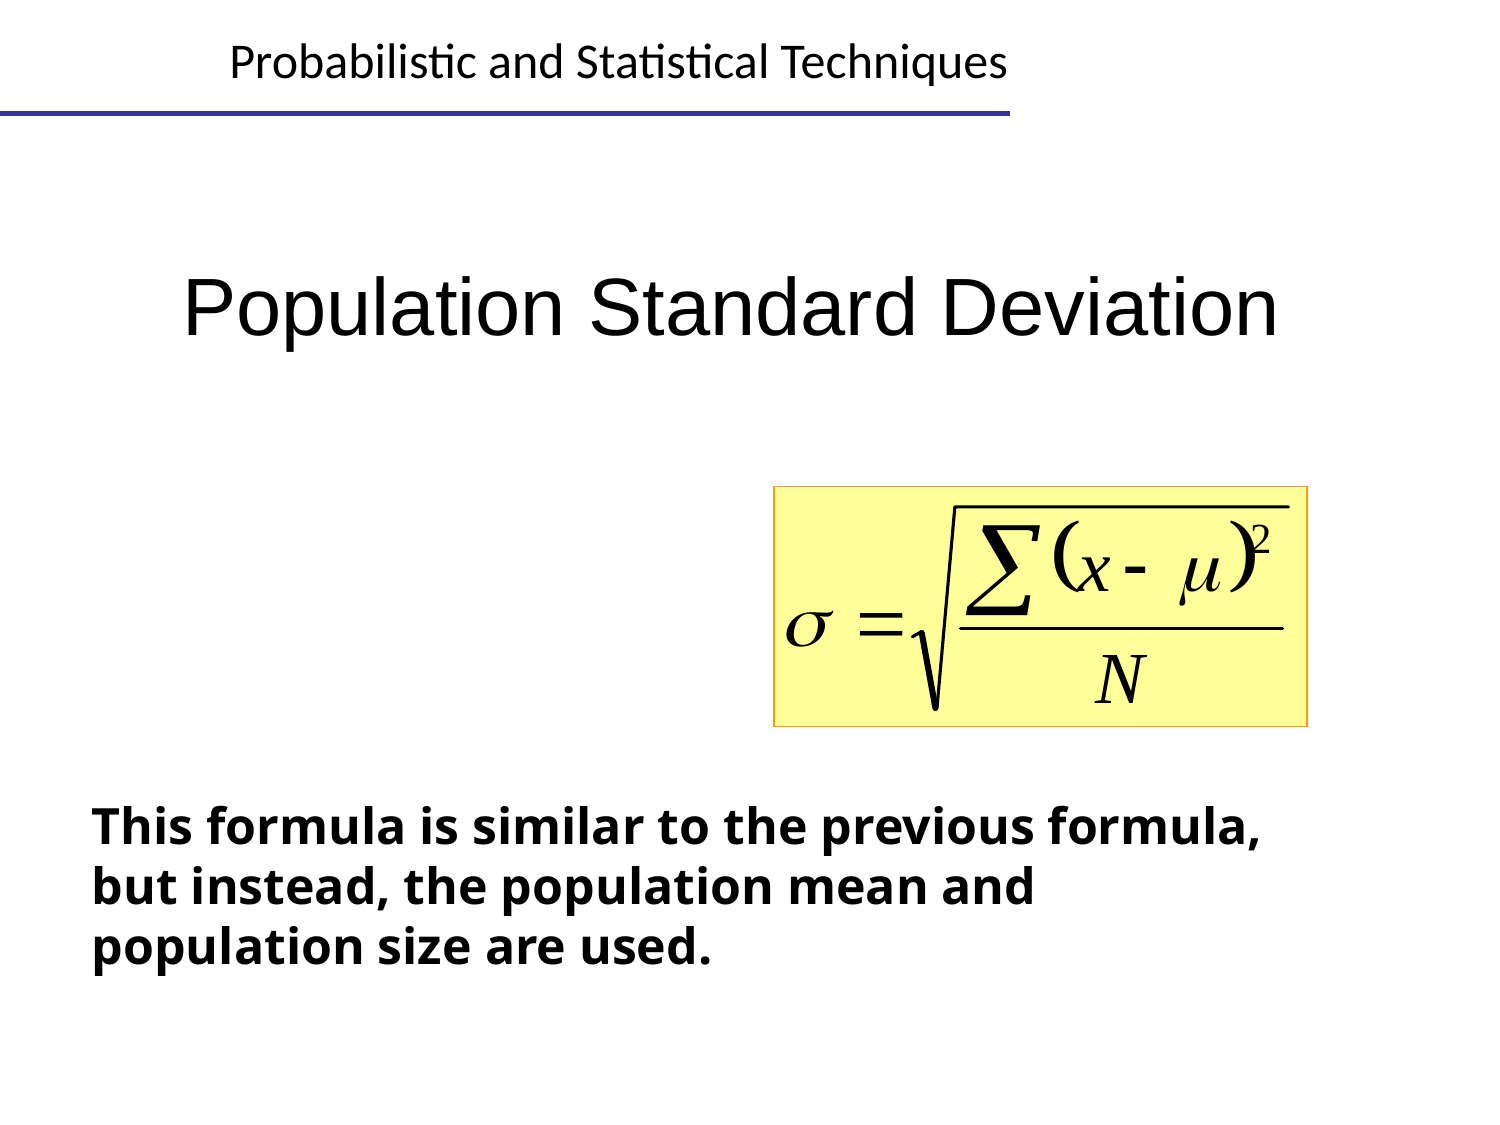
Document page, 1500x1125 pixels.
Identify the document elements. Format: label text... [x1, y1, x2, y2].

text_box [774, 487, 1307, 727]
text_box Population Standard Deviation [62, 224, 1400, 381]
text_box This formula is similar to the previous formula, but instead, the population mean and population size are used. [76, 786, 1317, 982]
title Probabilistic and Statistical Techniques [0, 0, 1238, 118]
